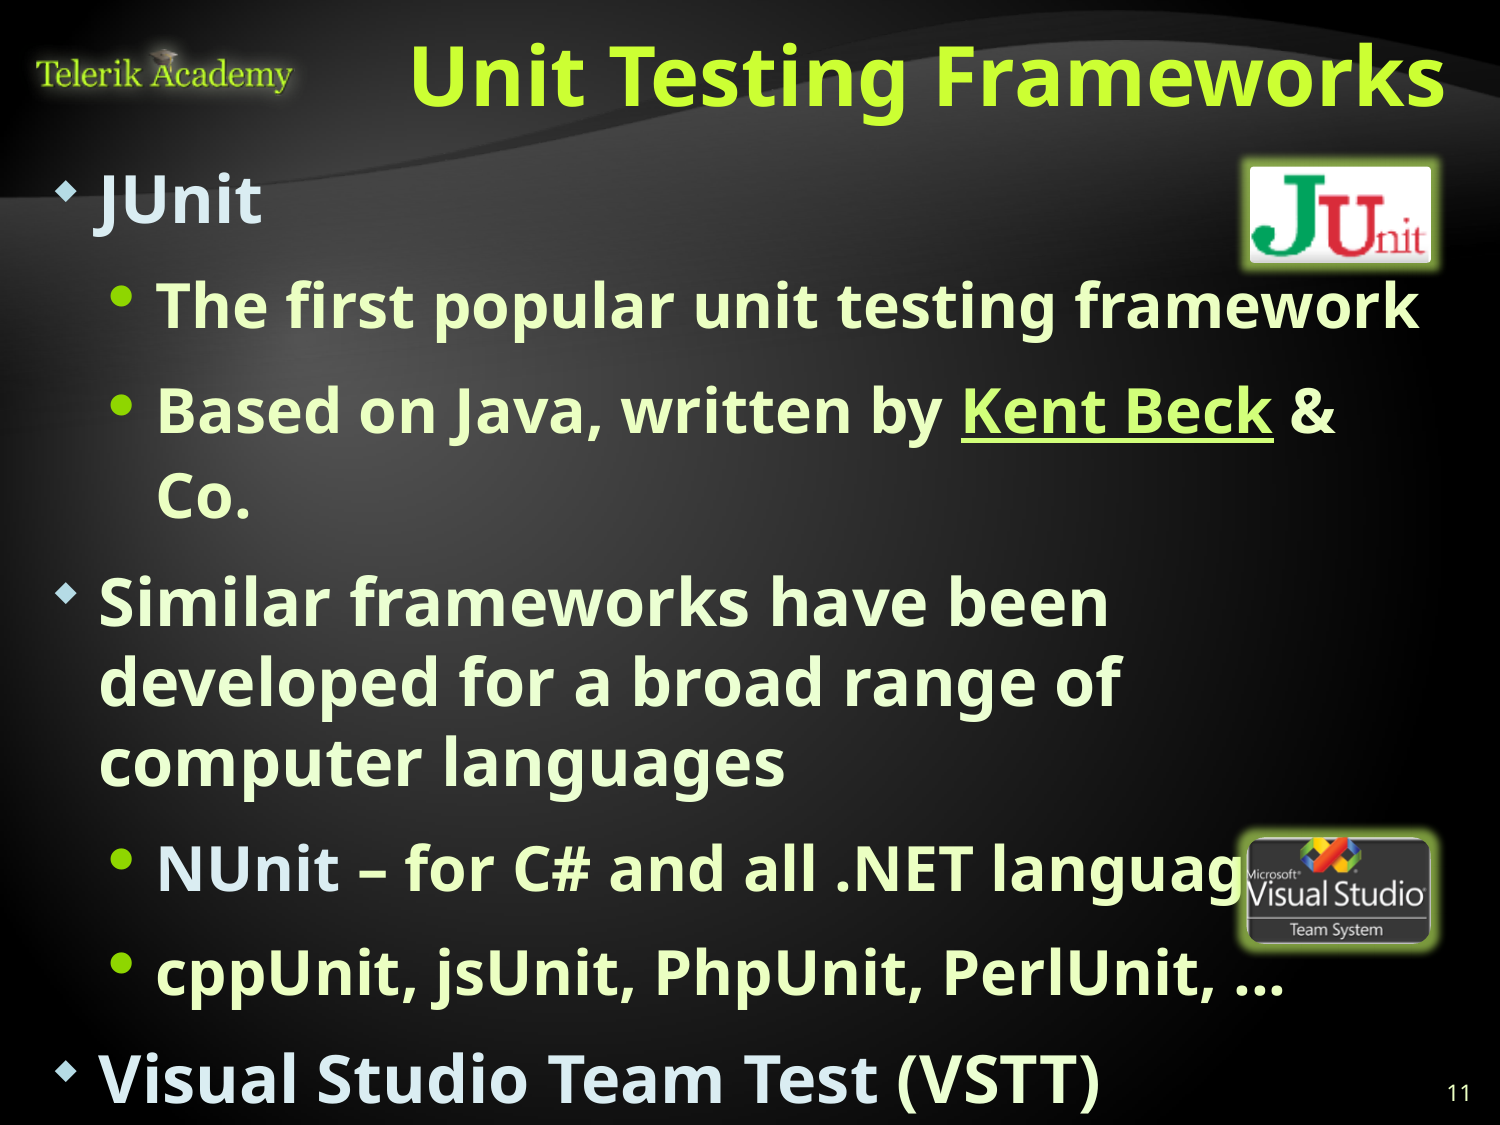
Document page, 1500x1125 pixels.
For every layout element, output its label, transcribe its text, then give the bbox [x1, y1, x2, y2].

picture [0, 0, 1500, 1125]
title Unit Testing Frameworks [300, 12, 1463, 149]
slide_number 11 [1412, 1074, 1488, 1113]
list JUnit The first popular unit testing framework Based on Java, written by Kent Beck & Co. Similar frameworks have been developed for a broad range of computer languages NUnit – for C# and all .NET languages cppUnit, jsUnit, PhpUnit, PerlUnit, ... Visual Studio Team Test (VSTT) Developed by Microsoft, integrated in VS [37, 149, 1463, 1100]
